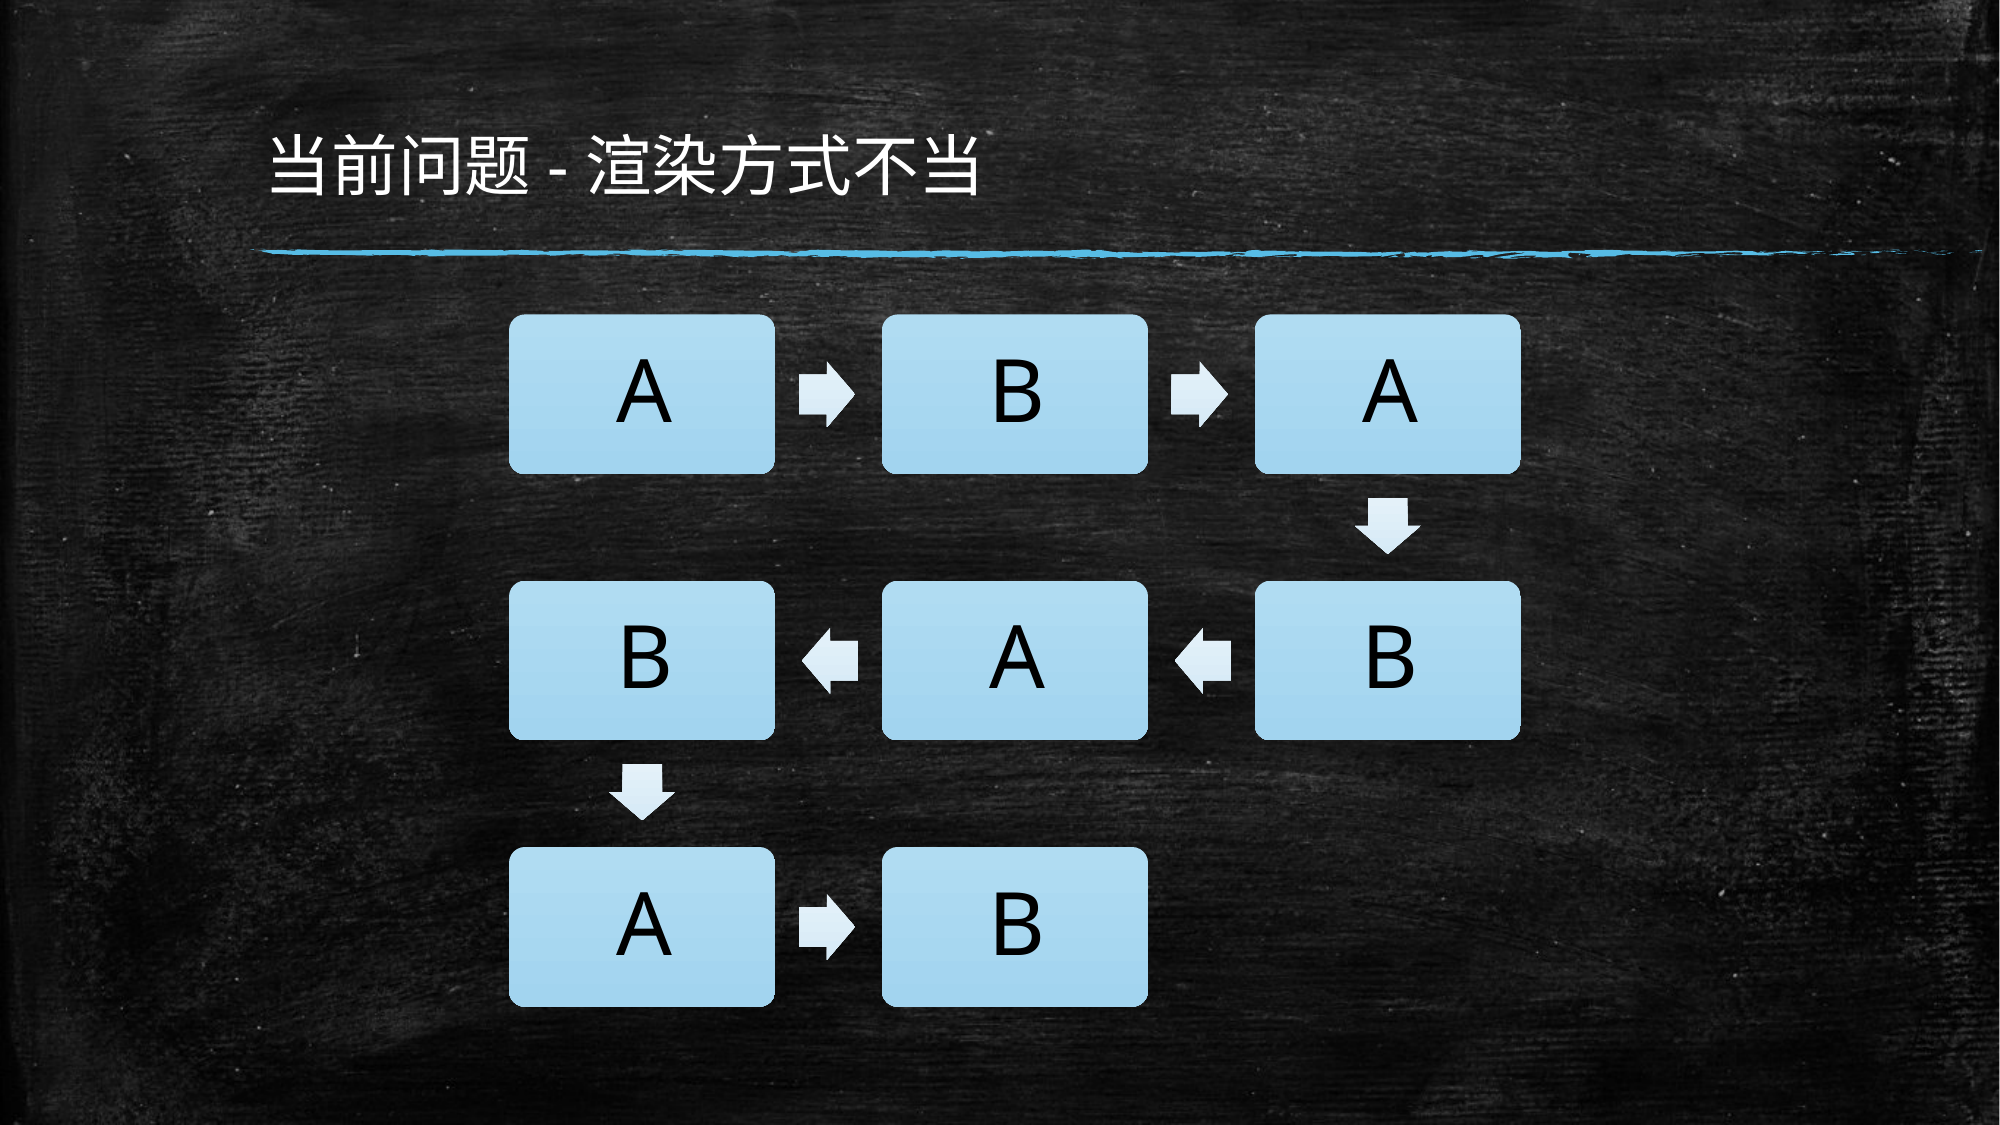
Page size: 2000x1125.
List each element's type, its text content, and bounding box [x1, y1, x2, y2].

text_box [333, 314, 1697, 1007]
title 当前问题-渲染方式不当 [249, 45, 1750, 213]
